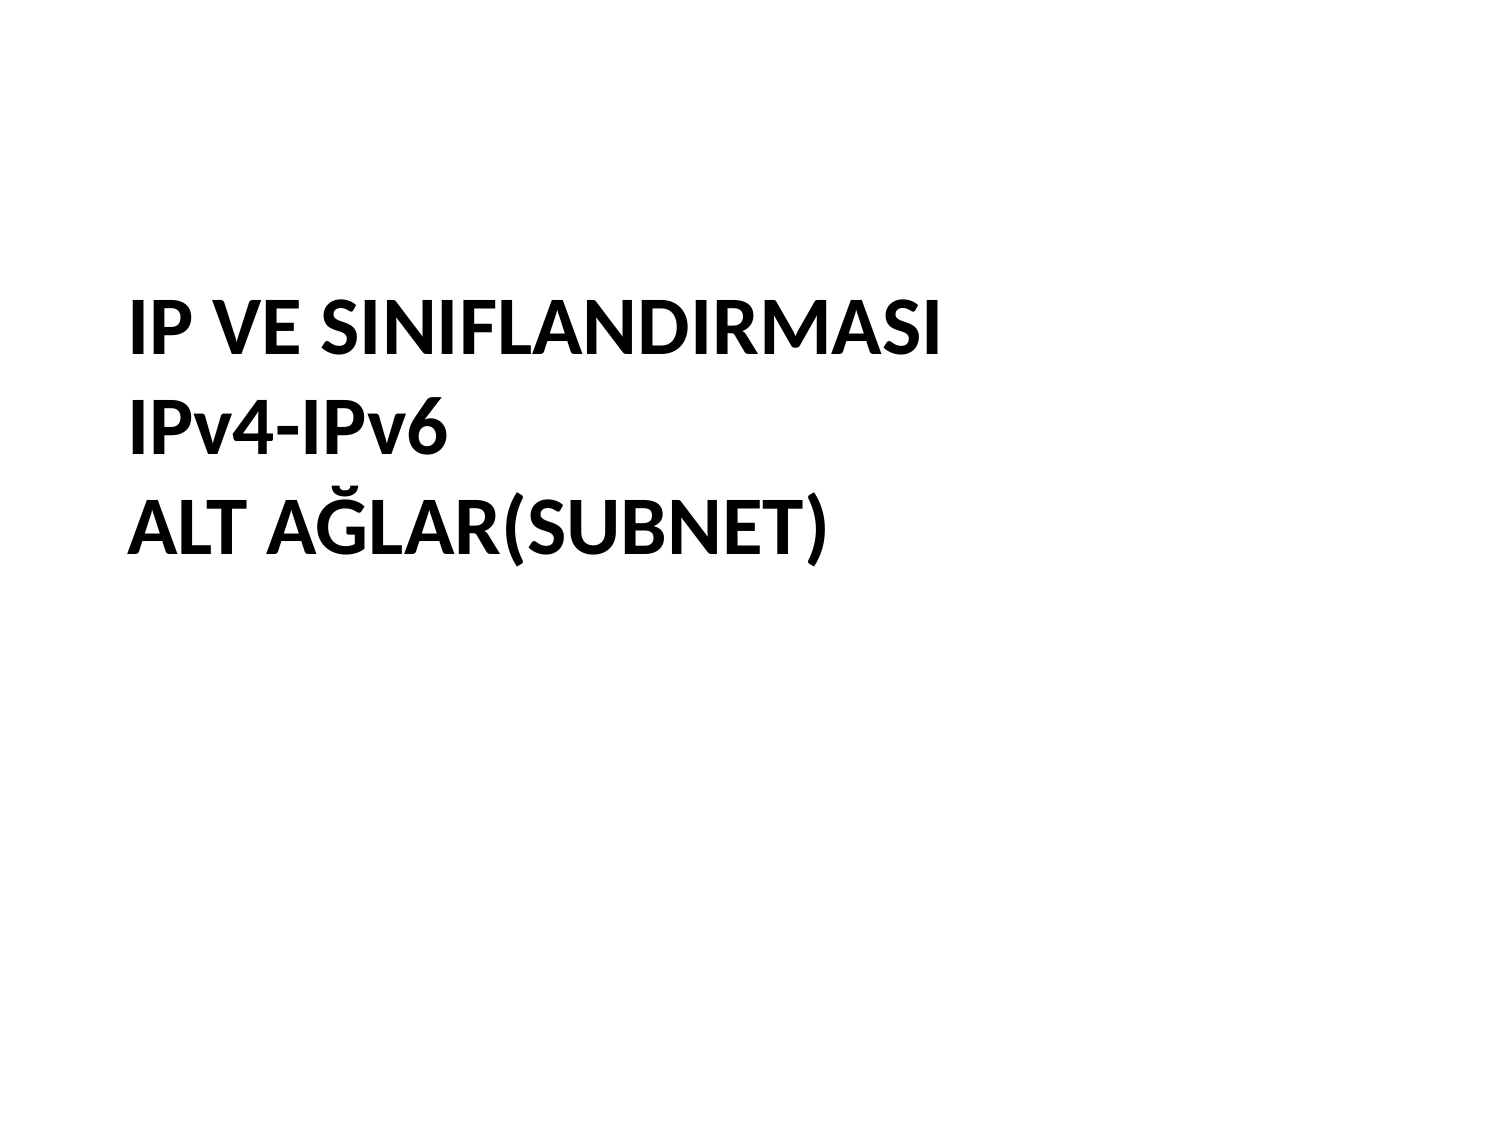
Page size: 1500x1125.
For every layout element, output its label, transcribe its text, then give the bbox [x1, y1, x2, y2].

title IP VE SINIFLANDIRMASI IPv4-IPv6 ALT AĞLAR(SUBNET) [125, 262, 1328, 571]
